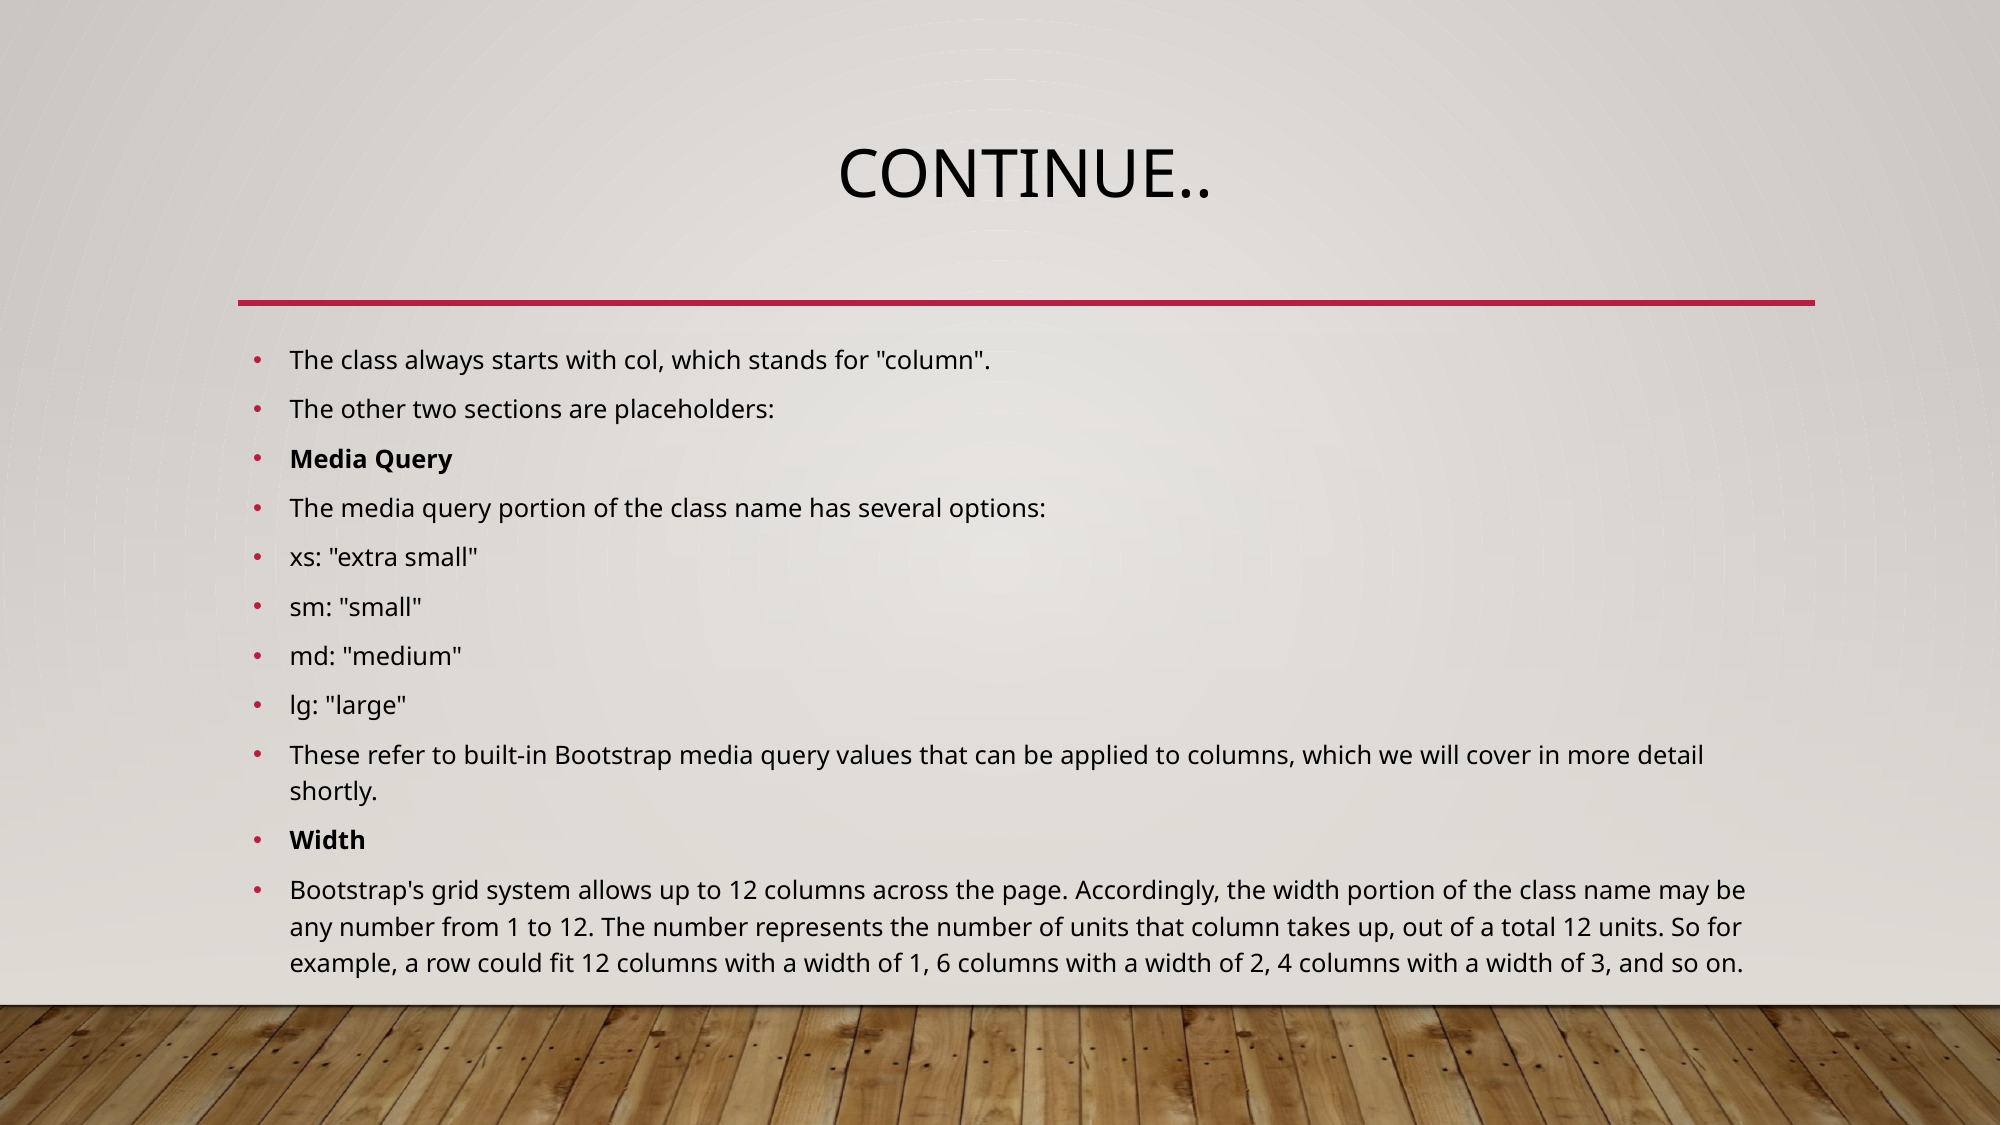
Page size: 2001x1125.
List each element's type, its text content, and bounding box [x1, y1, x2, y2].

title CONTINUE.. [238, 131, 1814, 305]
picture [0, 1005, 2000, 1125]
list The class always starts with col, which stands for "column". The other two sections are placeholders: Media Query The media query portion of the class name has several options: xs: "extra small" sm: "small" md: "medium" lg: "large" These refer to built-in Bootstrap media query values that can be applied to columns, which we will cover in more detail shortly. Width Bootstrap's grid system allows up to 12 columns across the page. Accordingly, the width portion of the class name may be any number from 1 to 12. The number represents the number of units that column takes up, out of a total 12 units. So for example, a row could fit 12 columns with a width of 1, 6 columns with a width of 2, 4 columns with a width of 3, and so on. [238, 330, 1814, 993]
